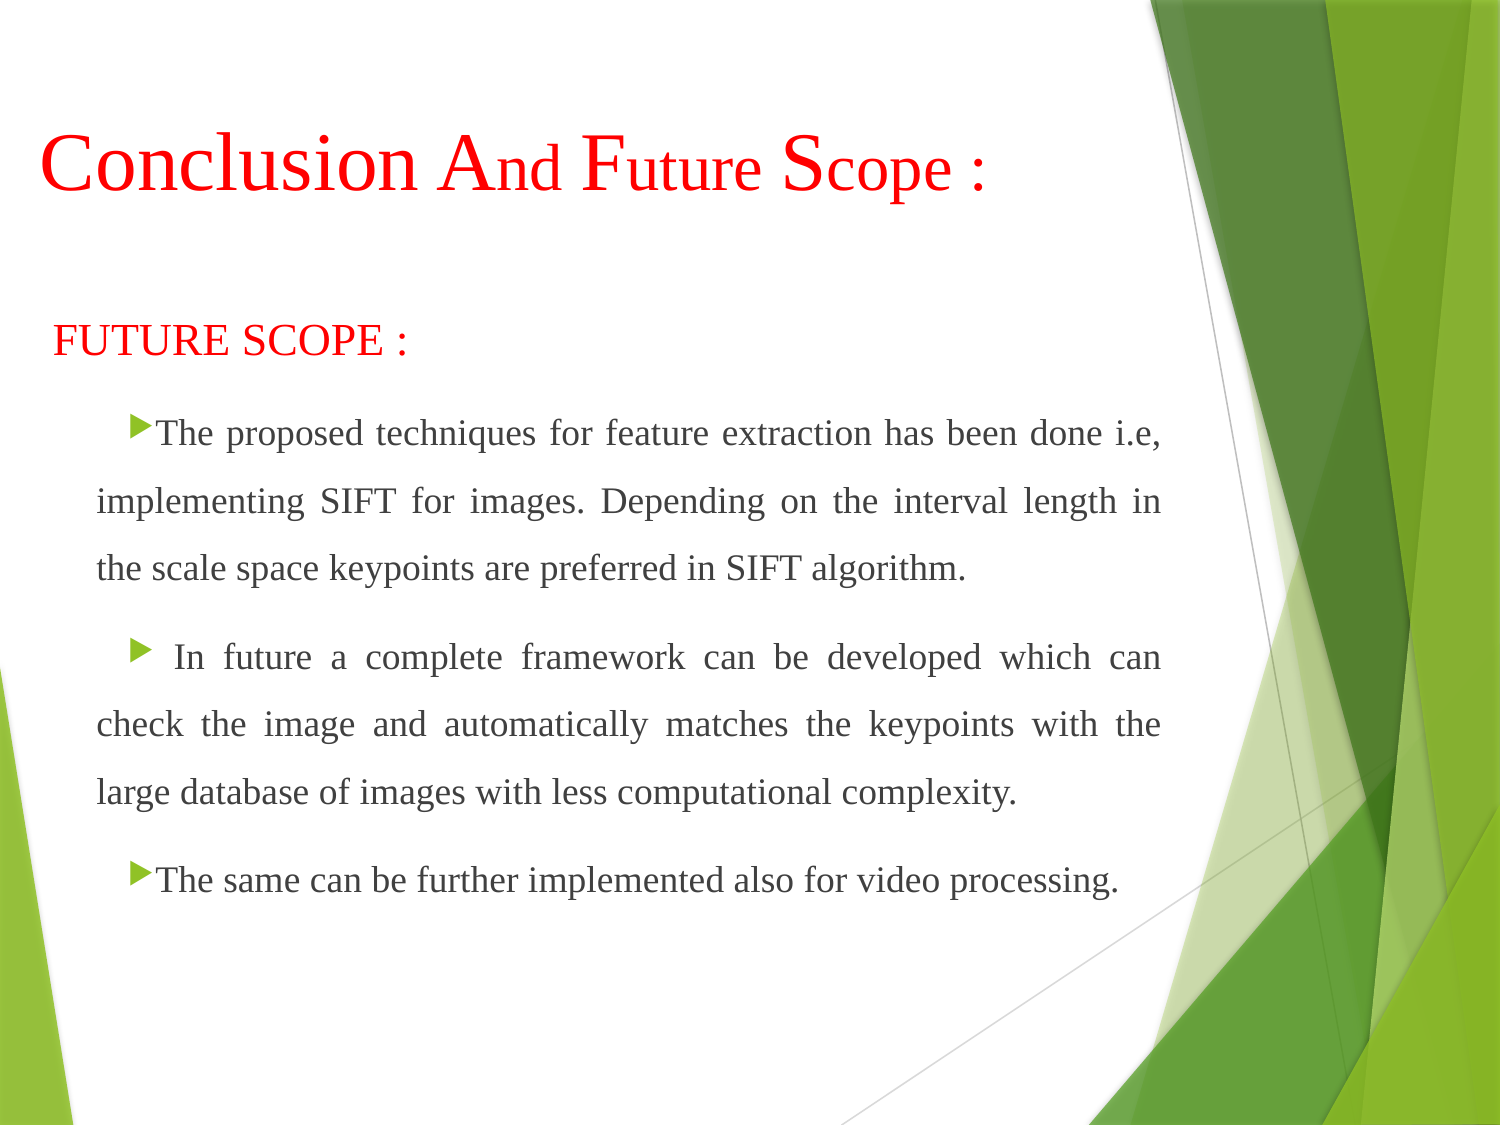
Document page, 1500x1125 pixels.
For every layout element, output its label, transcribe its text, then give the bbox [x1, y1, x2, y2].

list FUTURE SCOPE : The proposed techniques for feature extraction has been done i.e, implementing SIFT for images. Depending on the interval length in the scale space keypoints are preferred in SIFT algorithm. In future a complete framework can be developed which can check the image and automatically matches the keypoints with the large database of images with less computational complexity. The same can be further implemented also for video processing. [37, 275, 1263, 1125]
title Conclusion And Future Scope : [24, 99, 1250, 213]
